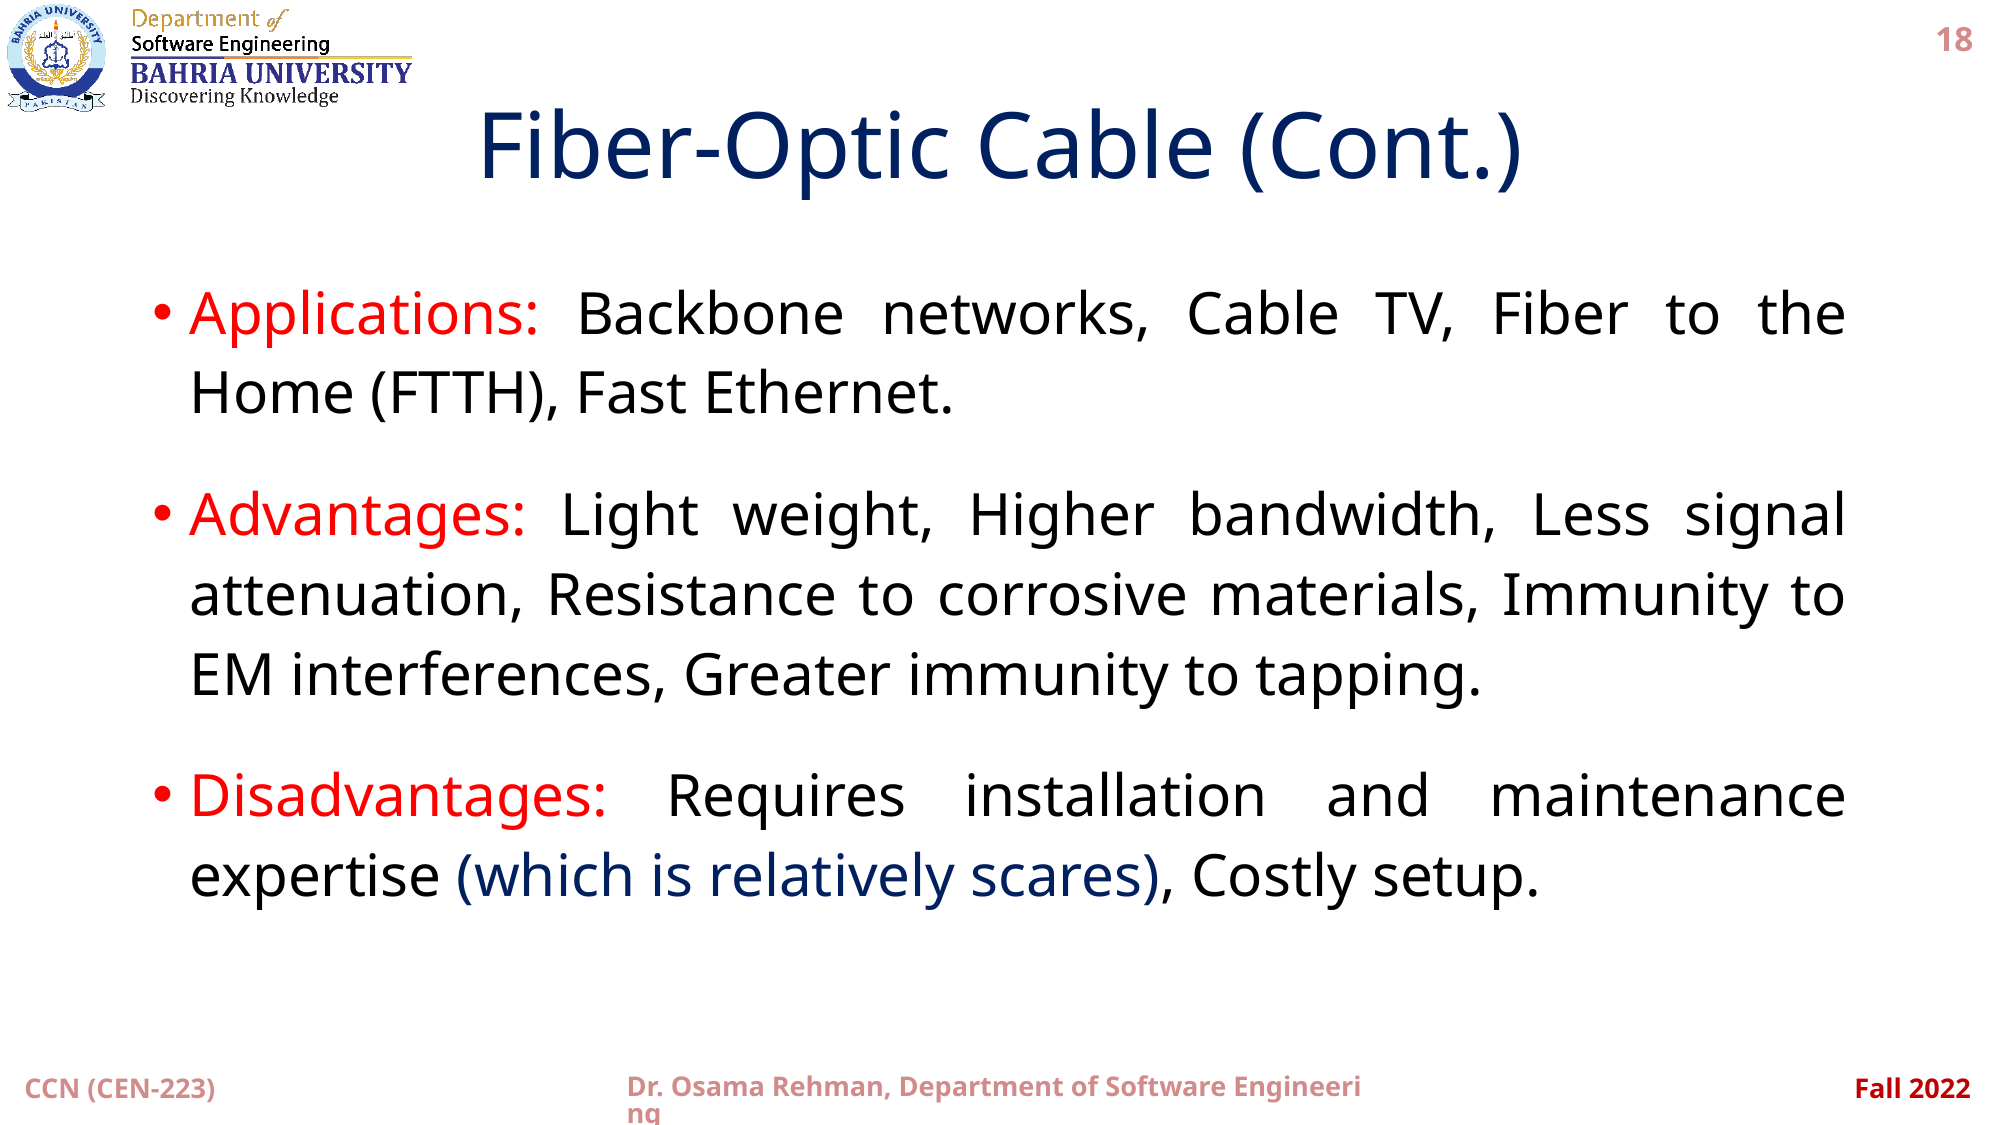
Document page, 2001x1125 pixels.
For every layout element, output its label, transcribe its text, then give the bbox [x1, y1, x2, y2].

slide_number CCN (CEN-223) [9, 1057, 387, 1118]
title Fiber-Optic Cable (Cont.) [137, 59, 1863, 237]
footer Dr. Osama Rehman, Department of Software Engineering [611, 1057, 1389, 1118]
list Applications: Backbone networks, Cable TV, Fiber to the Home (FTTH), Fast Ethernet. Advantages: Light weight, Higher bandwidth, Less signal attenuation, Resistance to corrosive materials, Immunity to EM interferences, Greater immunity to tapping. Disadvantages: Requires installation and maintenance expertise (which is relatively scares), Costly setup. [137, 258, 1863, 1014]
slide_number 18 [1538, 10, 1989, 71]
picture [1, 1, 416, 120]
